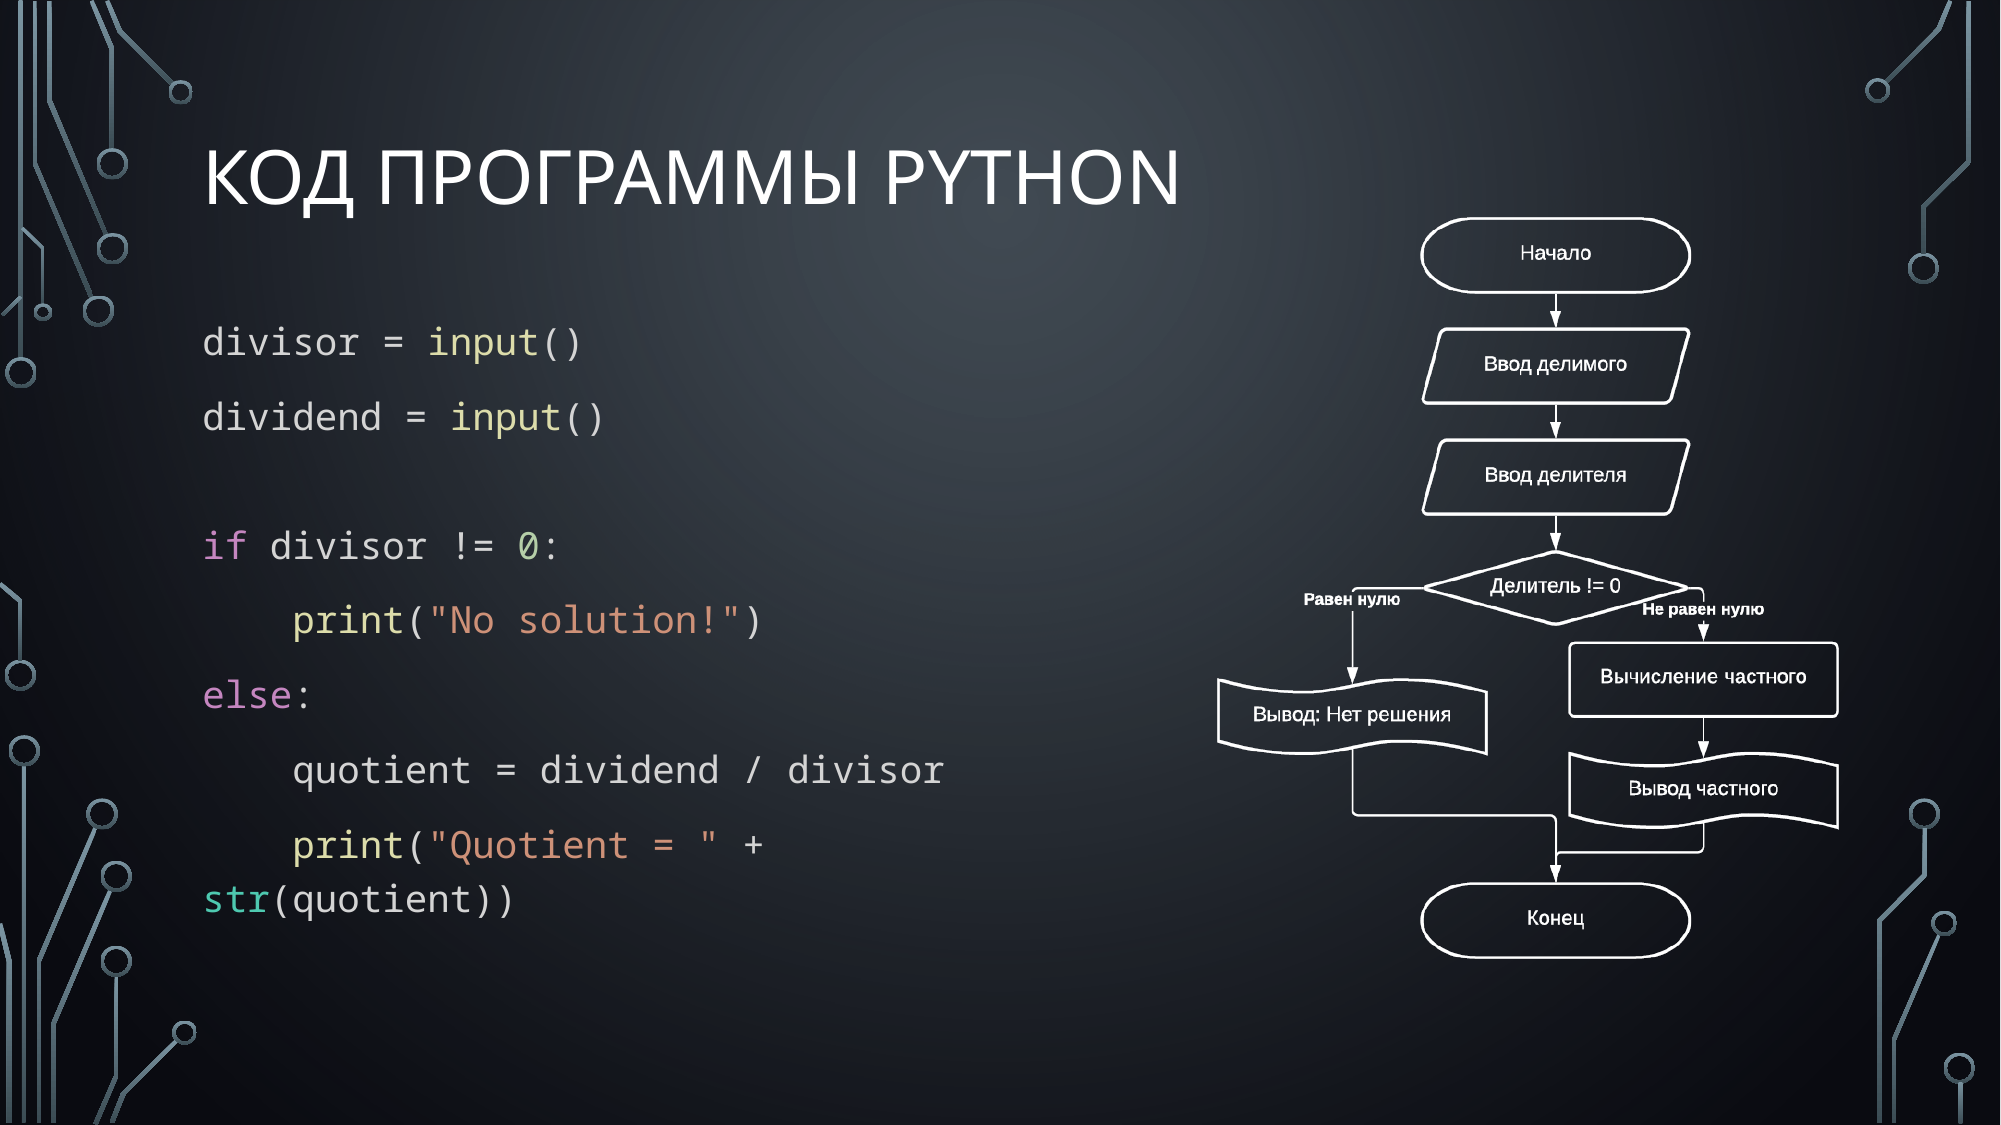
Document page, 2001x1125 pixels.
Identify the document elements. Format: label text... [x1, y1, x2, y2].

title Код программы python [187, 58, 1813, 302]
list divisor = input() dividend = input() if divisor != 0: print("No solution!") else: quotient = dividend / divisor print("Quotient = " + str(quotient)) [187, 301, 1067, 1022]
picture [1180, 181, 1874, 995]
